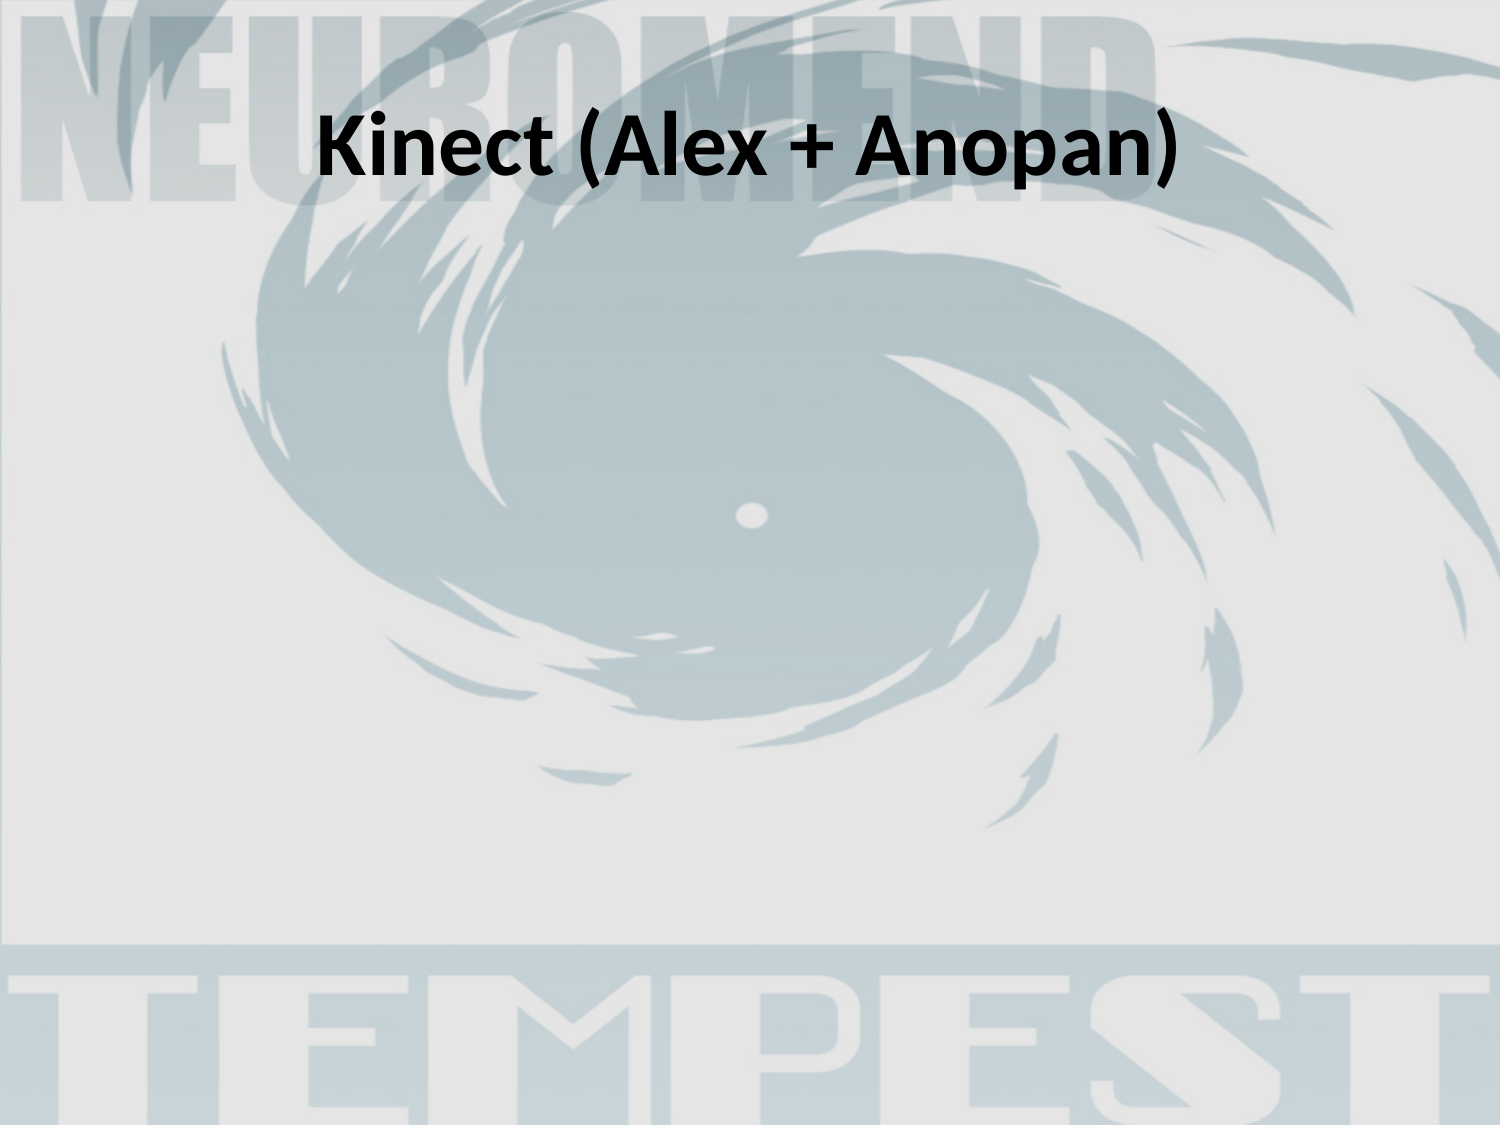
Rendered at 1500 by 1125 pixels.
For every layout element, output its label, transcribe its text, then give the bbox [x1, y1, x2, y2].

picture [0, 0, 1500, 1125]
title Kinect (Alex + Anopan) [75, 45, 1425, 233]
